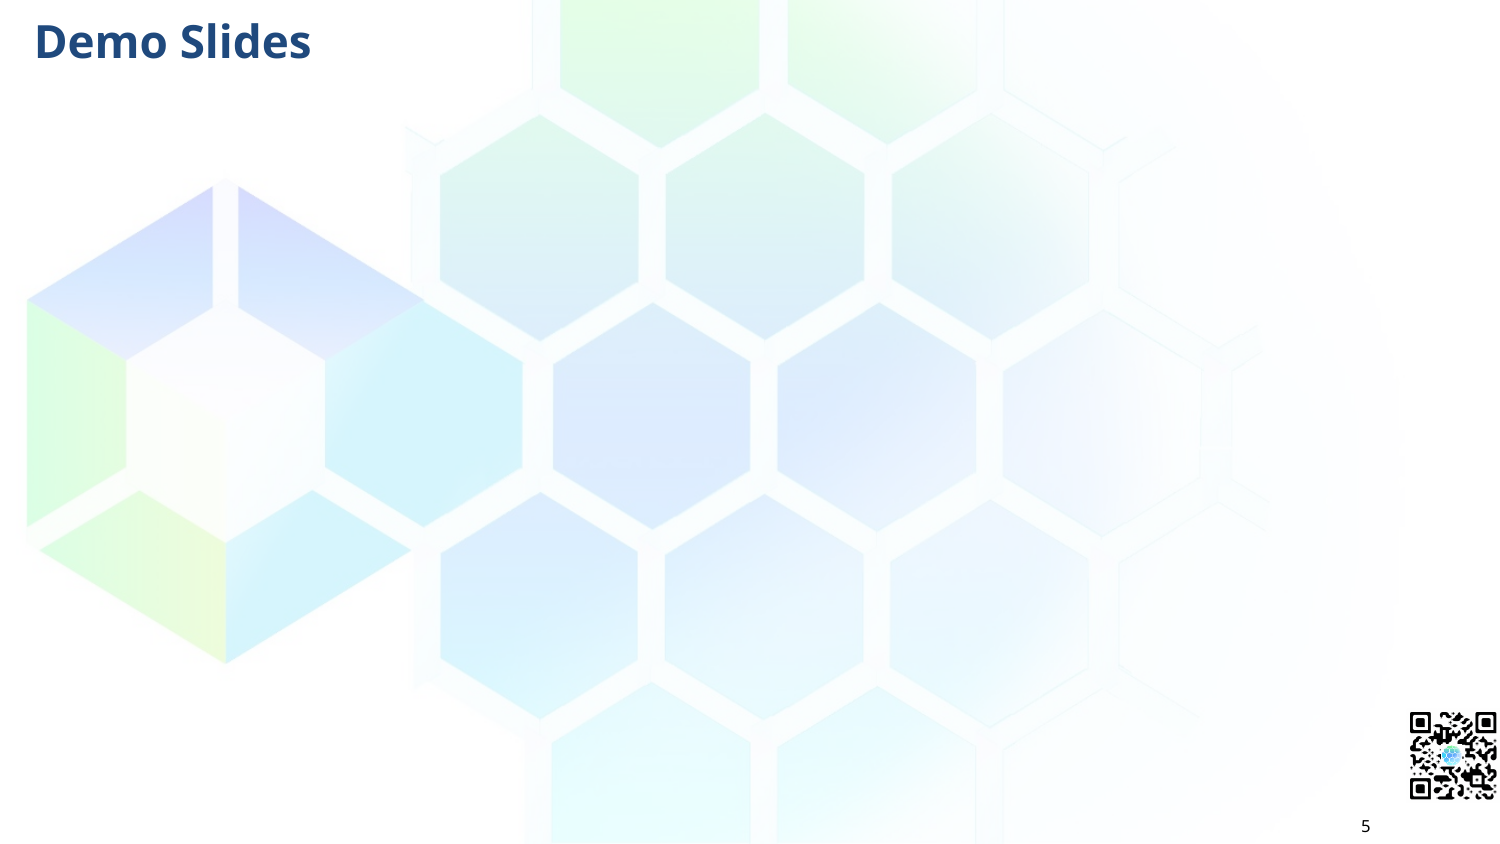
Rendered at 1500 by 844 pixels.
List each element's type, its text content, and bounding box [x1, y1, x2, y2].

picture [1406, 708, 1500, 803]
title Demo Slides [18, 11, 1485, 228]
slide_number 5 [1345, 815, 1407, 840]
text_box [0, 0, 1500, 844]
